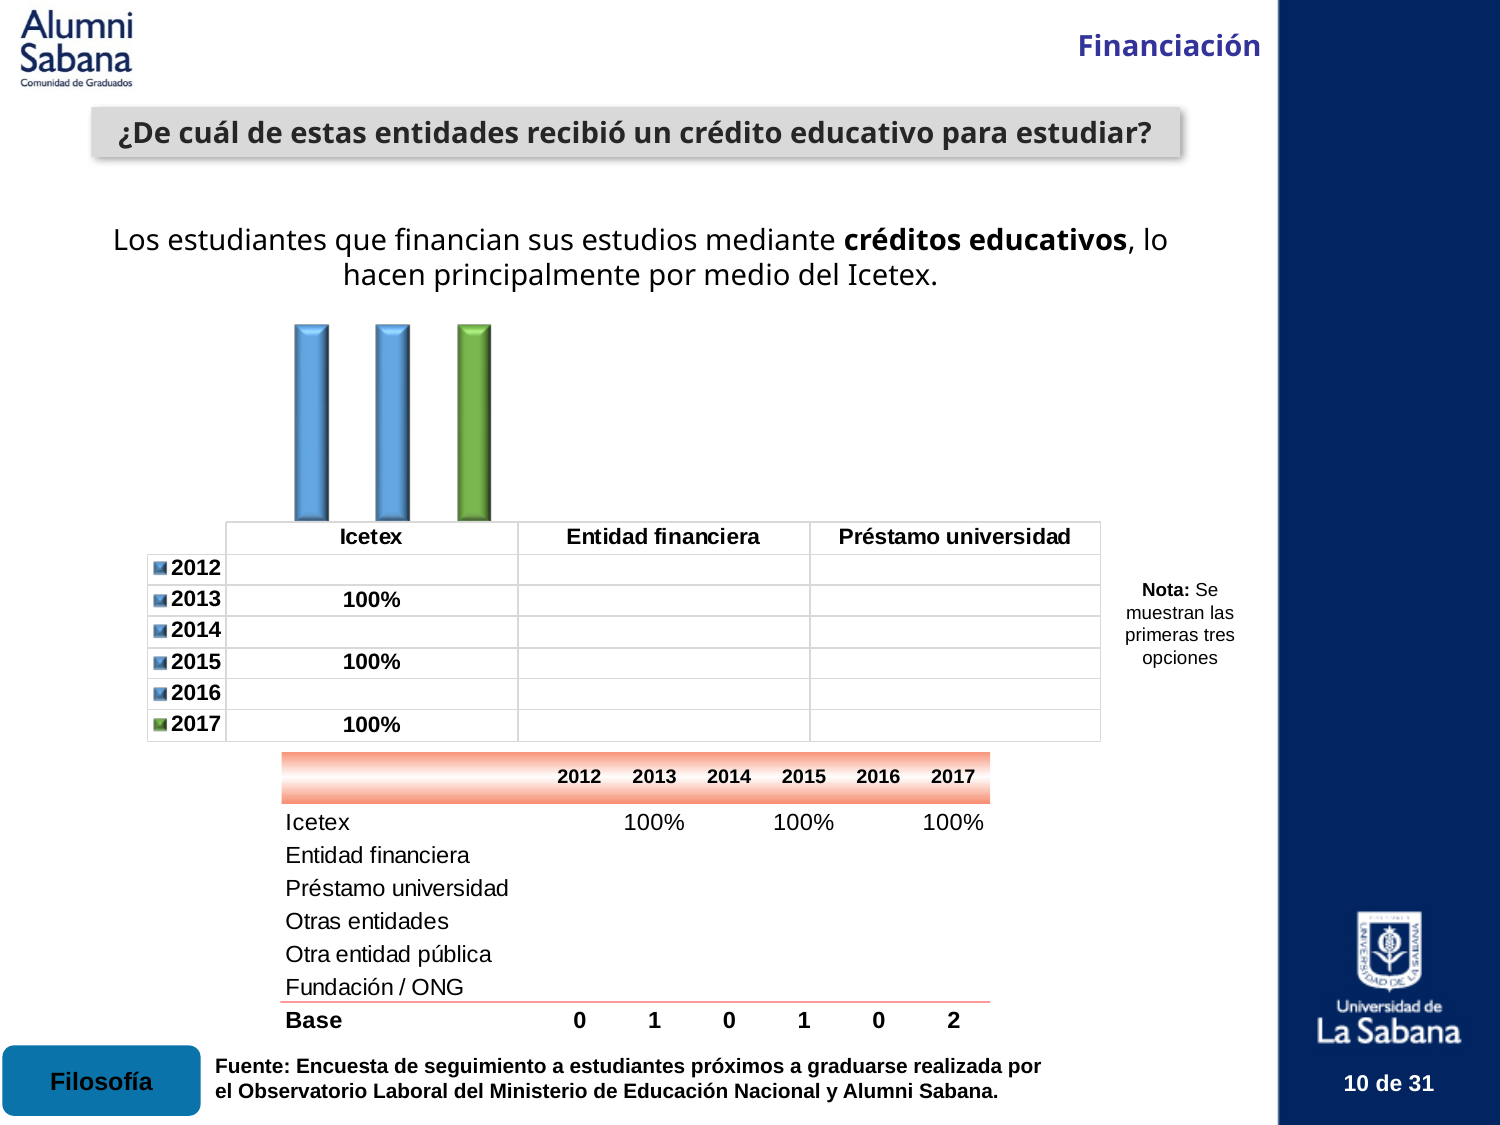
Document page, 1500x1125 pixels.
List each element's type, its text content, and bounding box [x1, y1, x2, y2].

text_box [115, 265, 1122, 750]
text_box ¿De cuál de estas entidades recibió un crédito educativo para estudiar? [91, 107, 1181, 158]
picture [0, 0, 1500, 1125]
text_box Nota: Se muestran las primeras tres opciones [1127, 570, 1261, 676]
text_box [280, 750, 992, 1037]
text_box Financiación [256, 20, 1277, 70]
text_box Los estudiantes que financian sus estudios mediante créditos educativos, lo hacen principalmente por medio del Icetex. [91, 214, 1190, 299]
